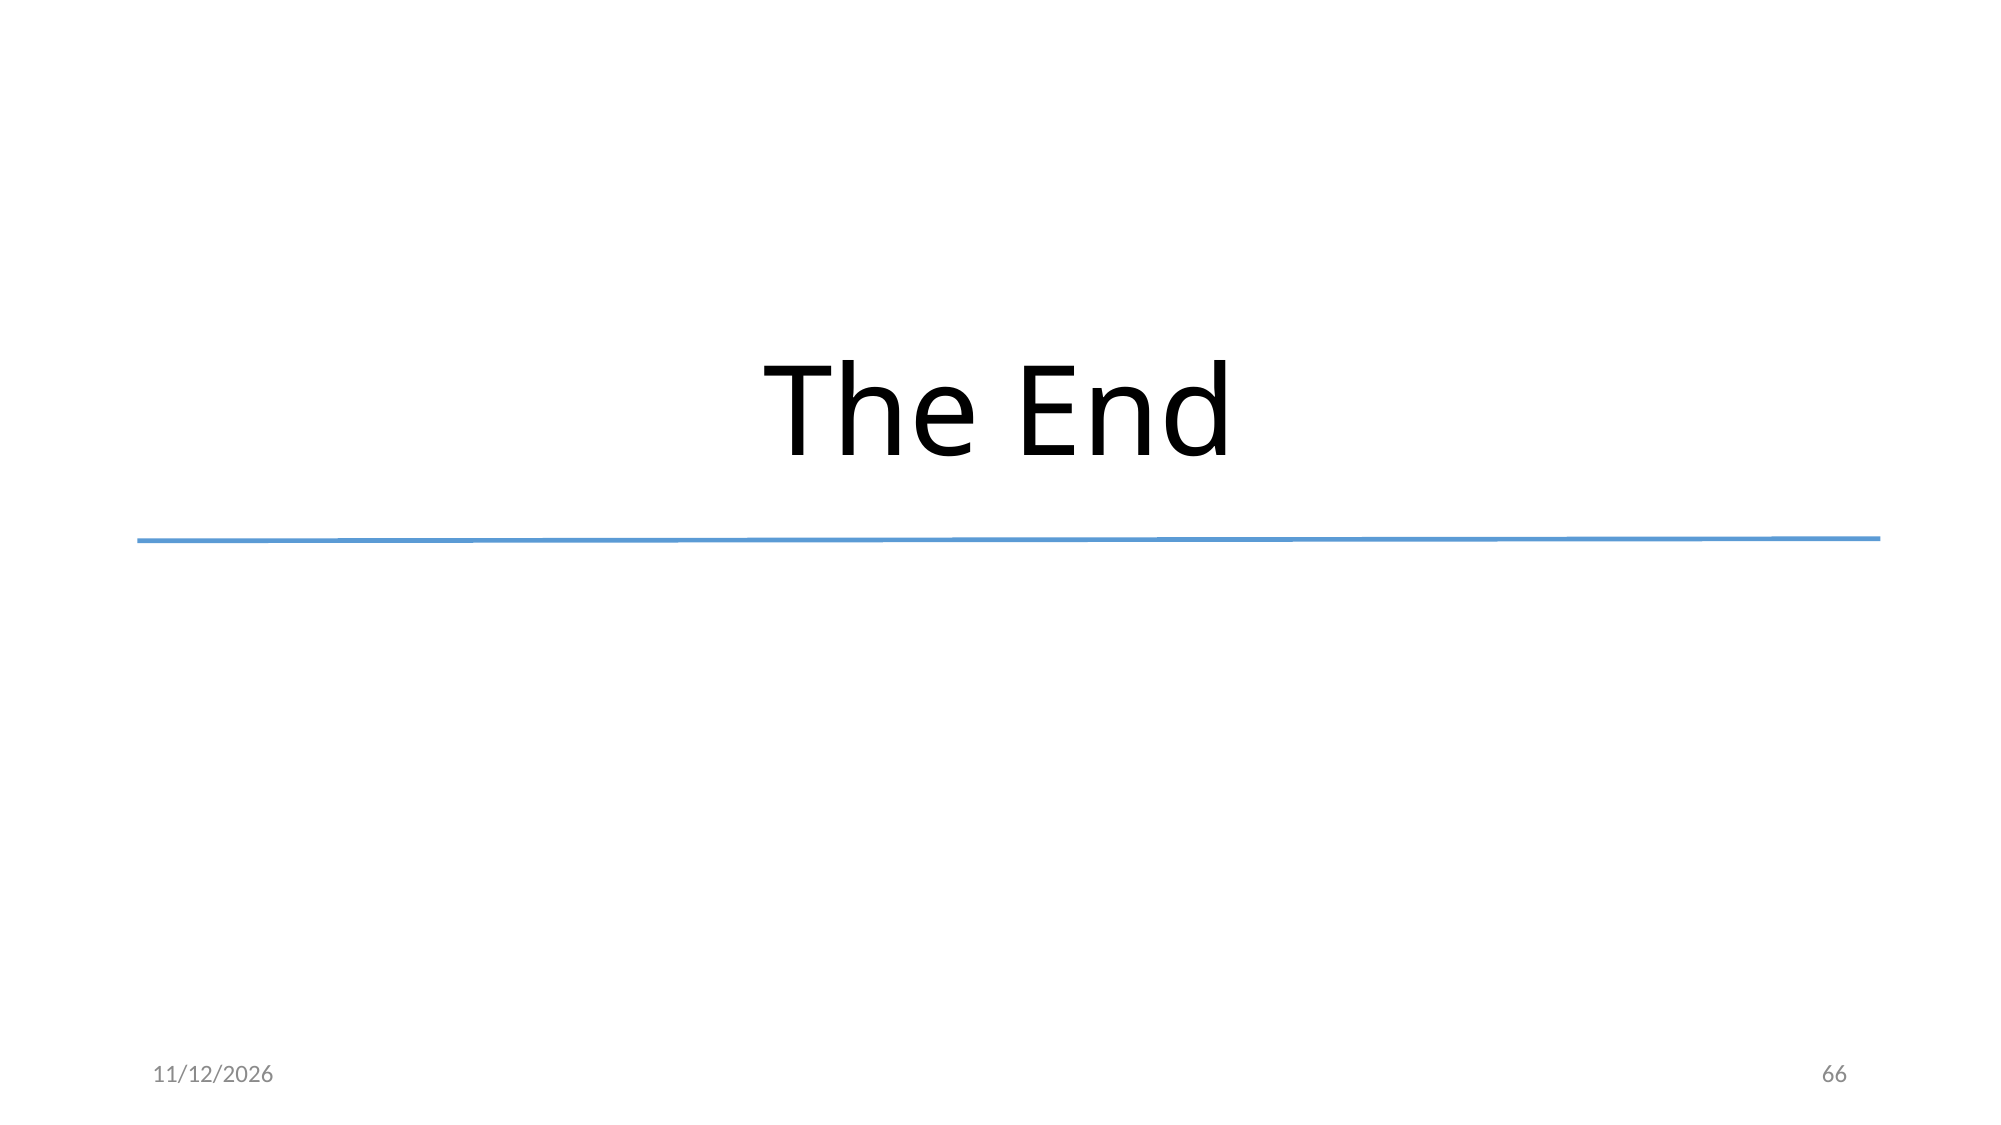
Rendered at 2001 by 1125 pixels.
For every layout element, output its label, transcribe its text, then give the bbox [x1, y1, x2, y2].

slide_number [137, 1042, 588, 1103]
slide_number 66 [1412, 1042, 1863, 1103]
title The End [249, 98, 1750, 491]
